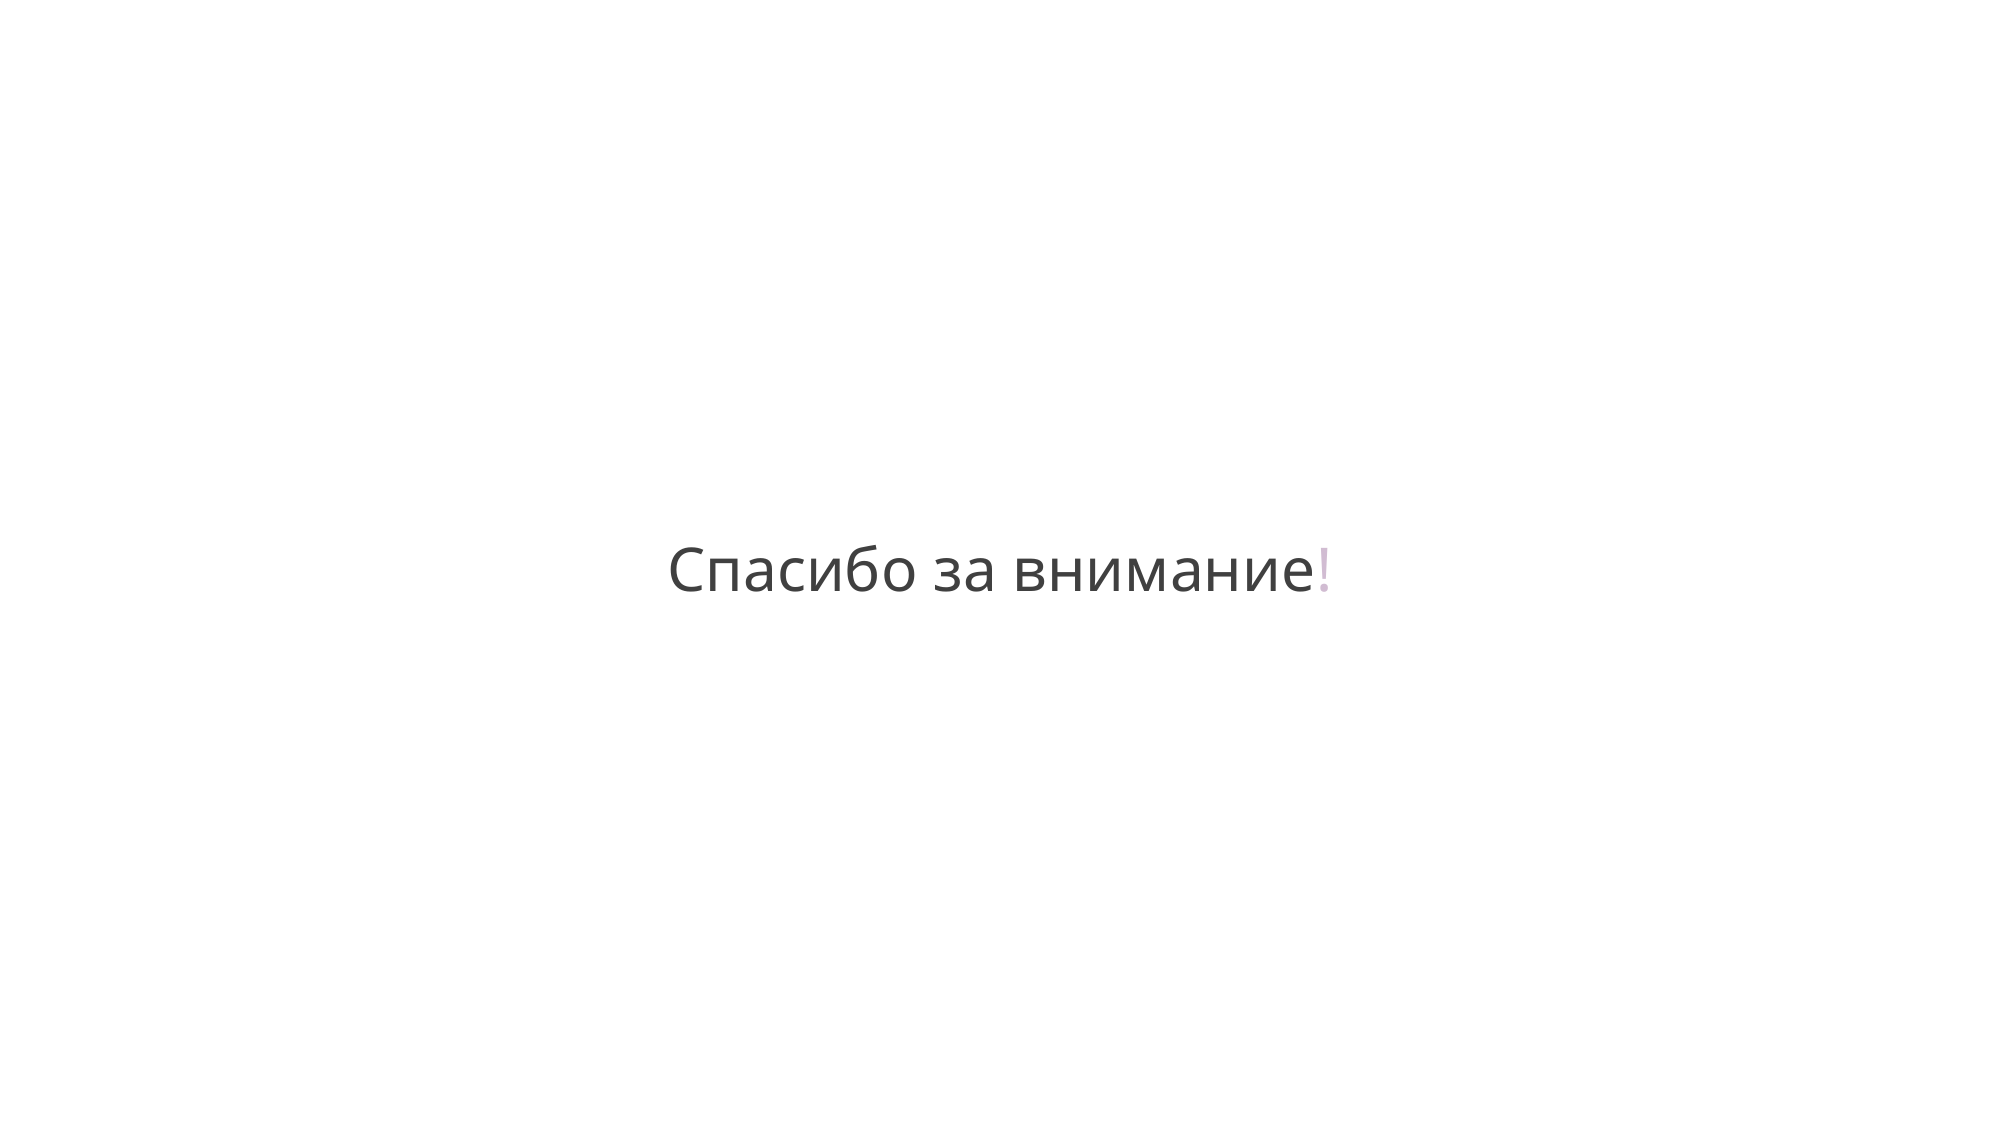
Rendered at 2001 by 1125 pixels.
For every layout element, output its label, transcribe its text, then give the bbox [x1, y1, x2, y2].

title Спасибо за внимание! [0, 462, 2000, 681]
